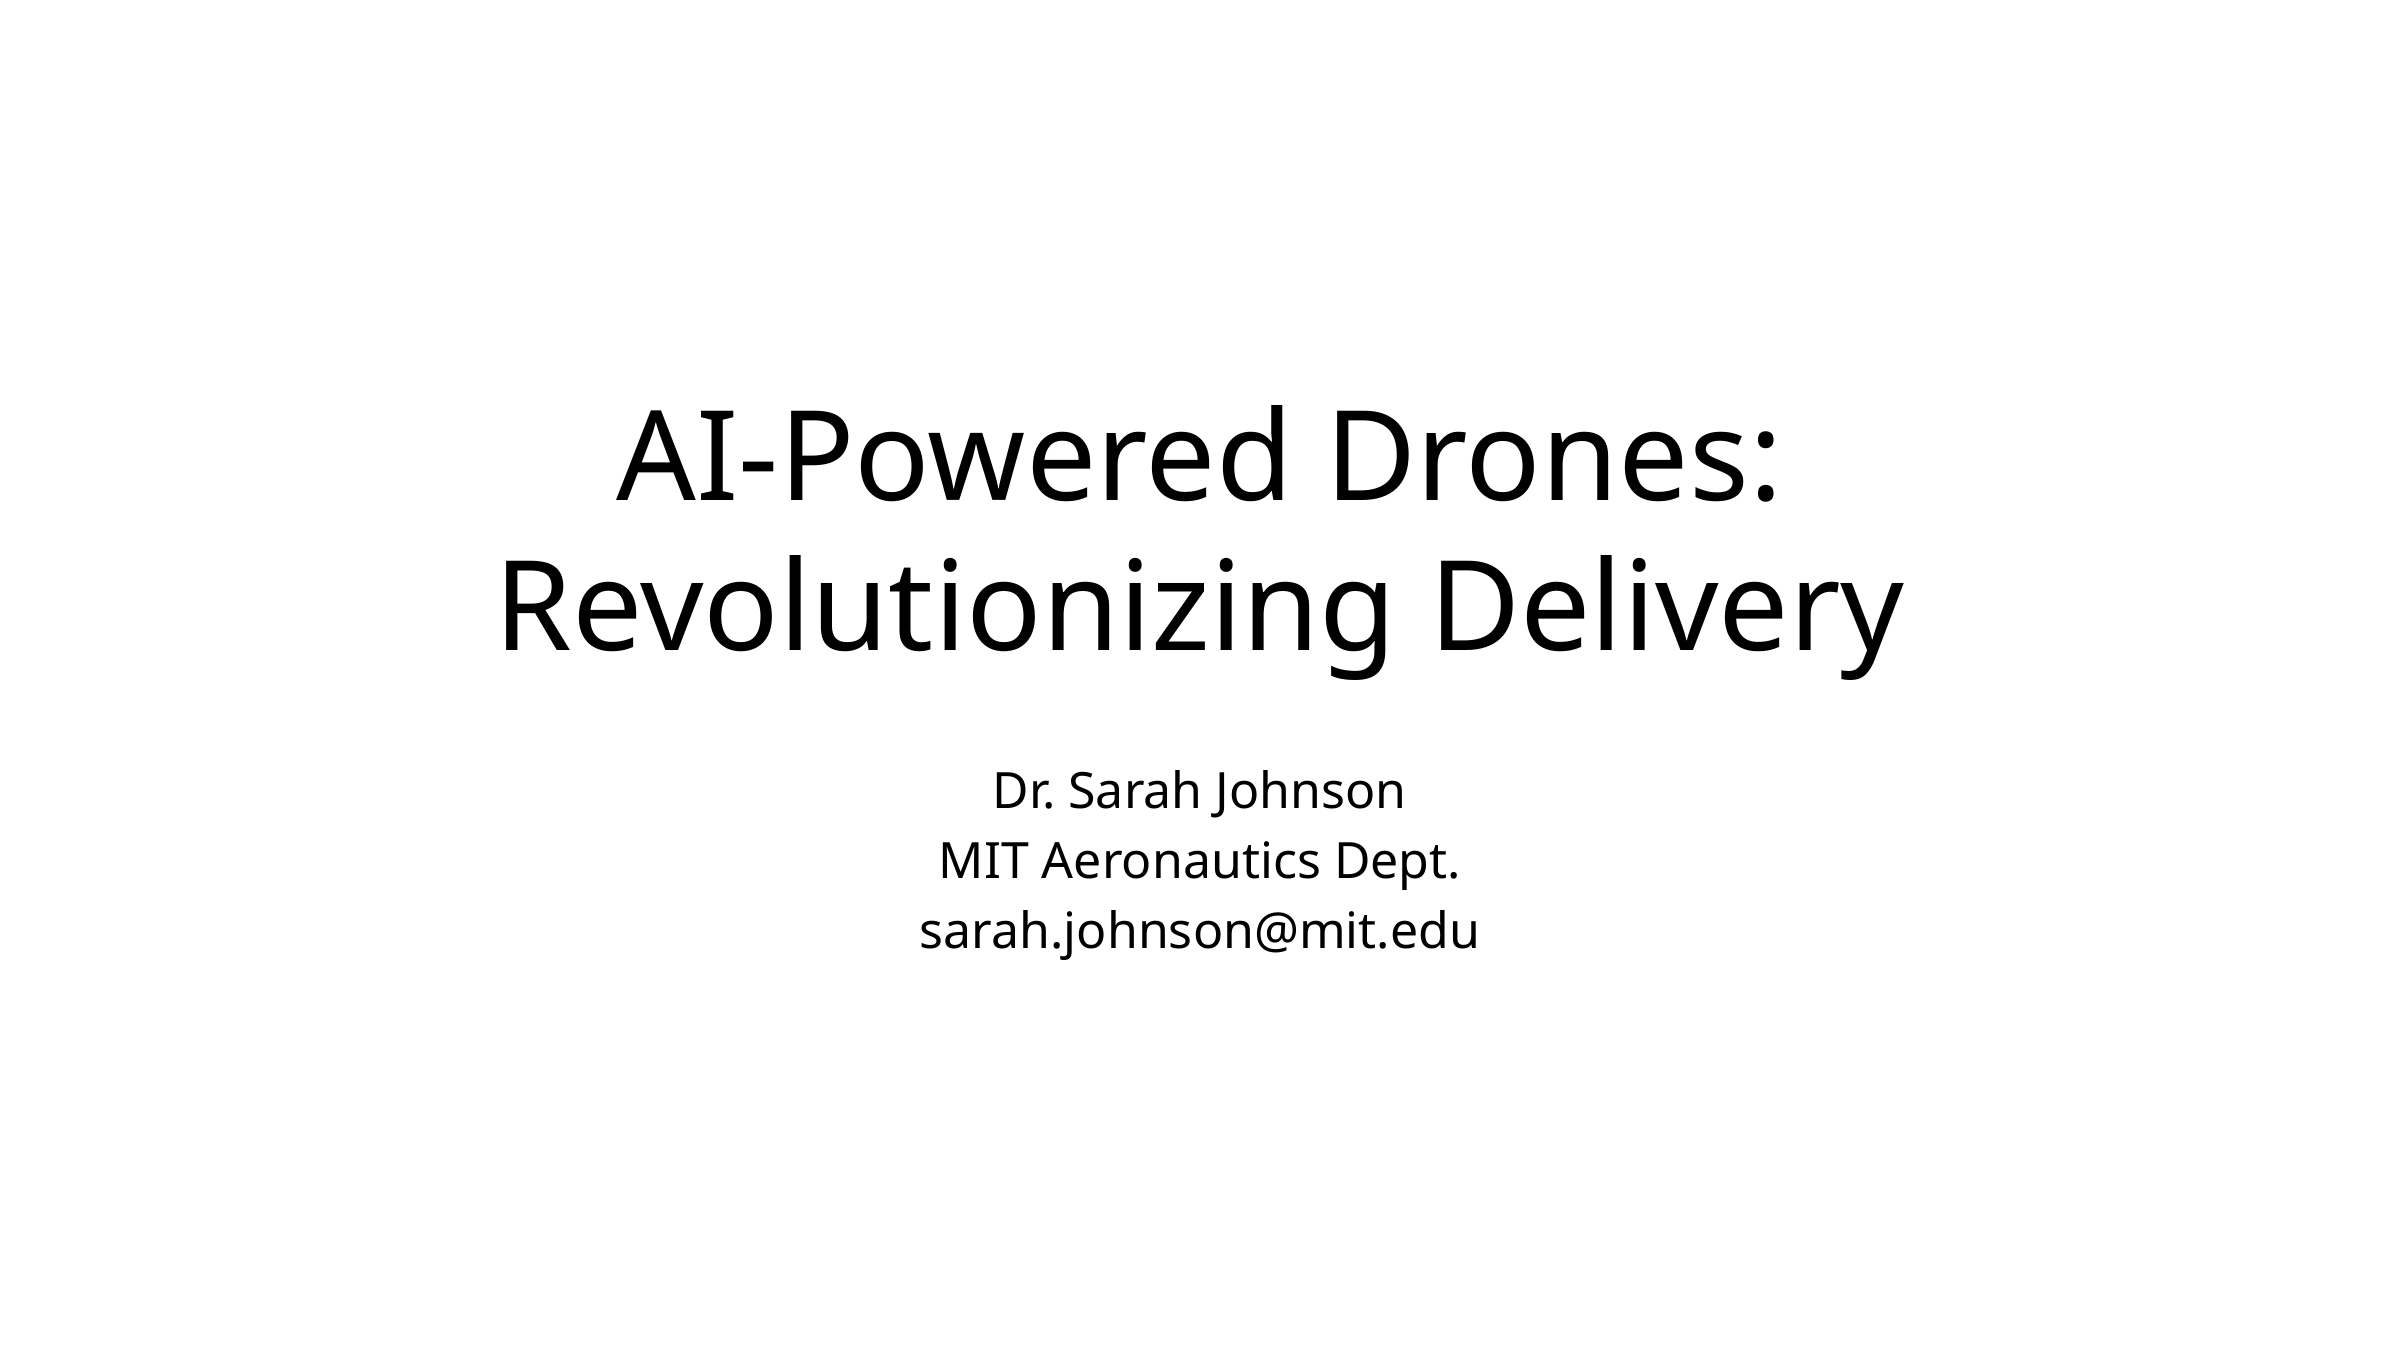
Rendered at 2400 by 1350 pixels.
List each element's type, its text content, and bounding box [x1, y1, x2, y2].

subtitle Dr. Sarah Johnson MIT Aeronautics Dept. sarah.johnson@mit.edu [450, 750, 1950, 1023]
title AI-Powered Drones: Revolutionizing Delivery [450, 329, 1950, 721]
